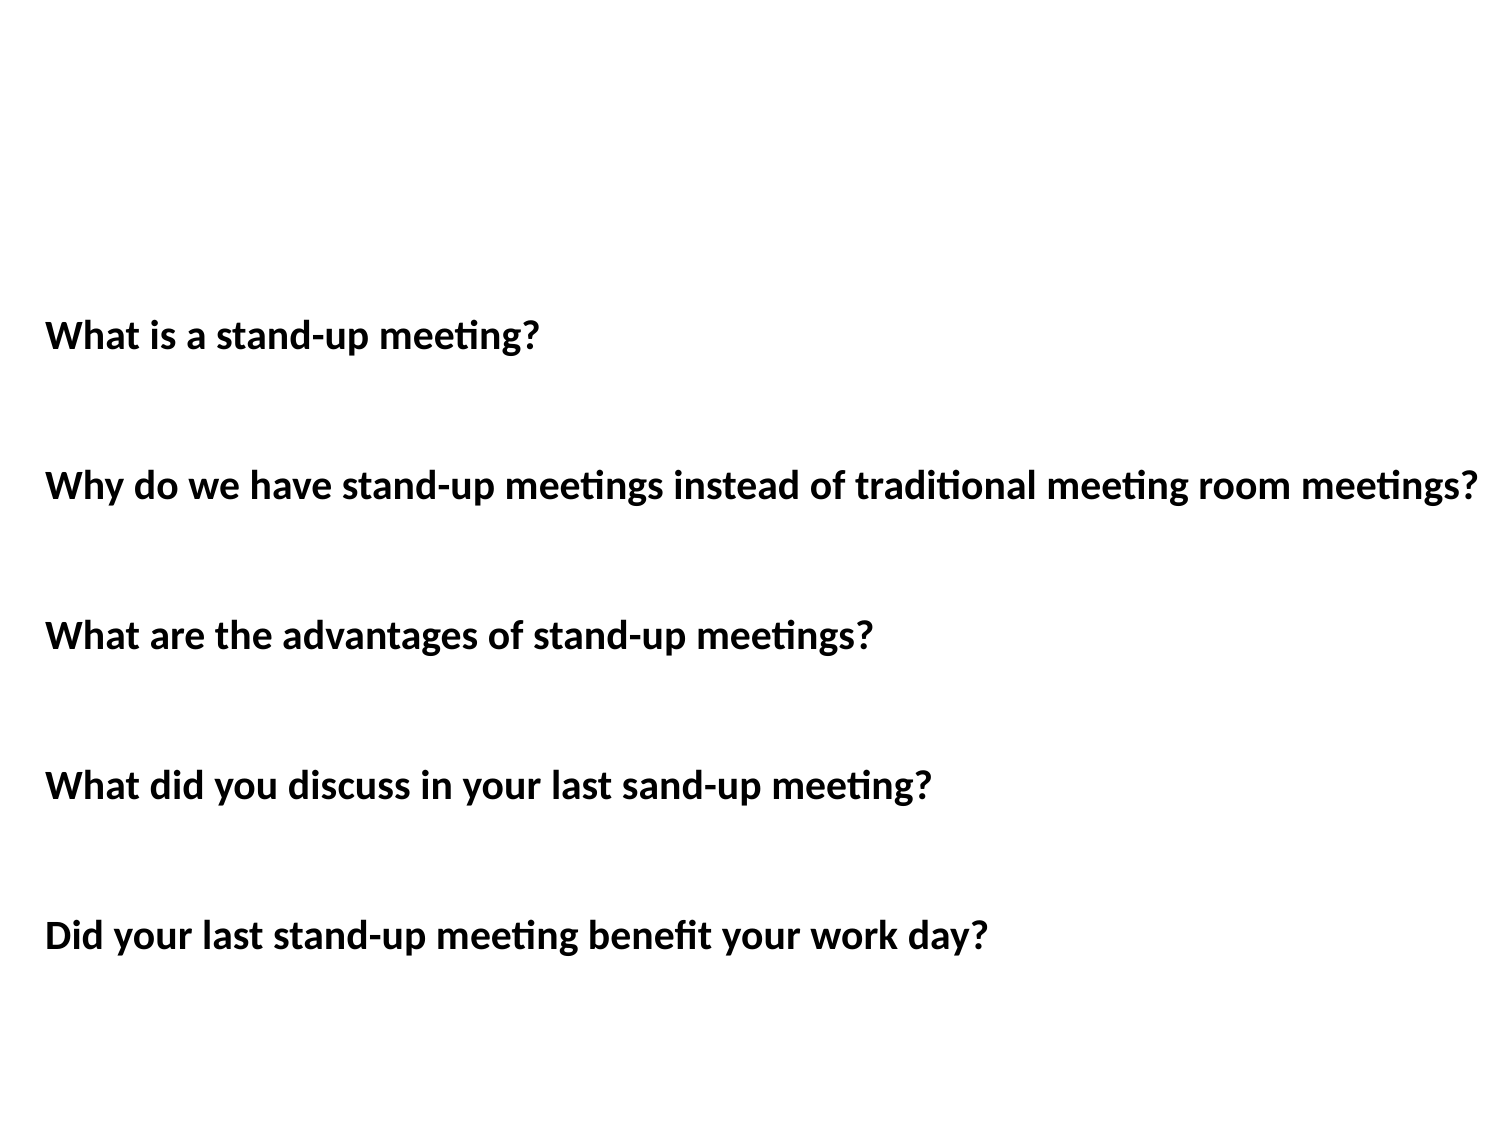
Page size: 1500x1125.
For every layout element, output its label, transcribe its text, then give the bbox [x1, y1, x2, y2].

text_box What is a stand-up meeting? Why do we have stand-up meetings instead of traditional meeting room meetings? What are the advantages of stand-up meetings? What did you discuss in your last sand-up meeting? Did your last stand-up meeting benefit your work day? [30, 299, 1496, 965]
